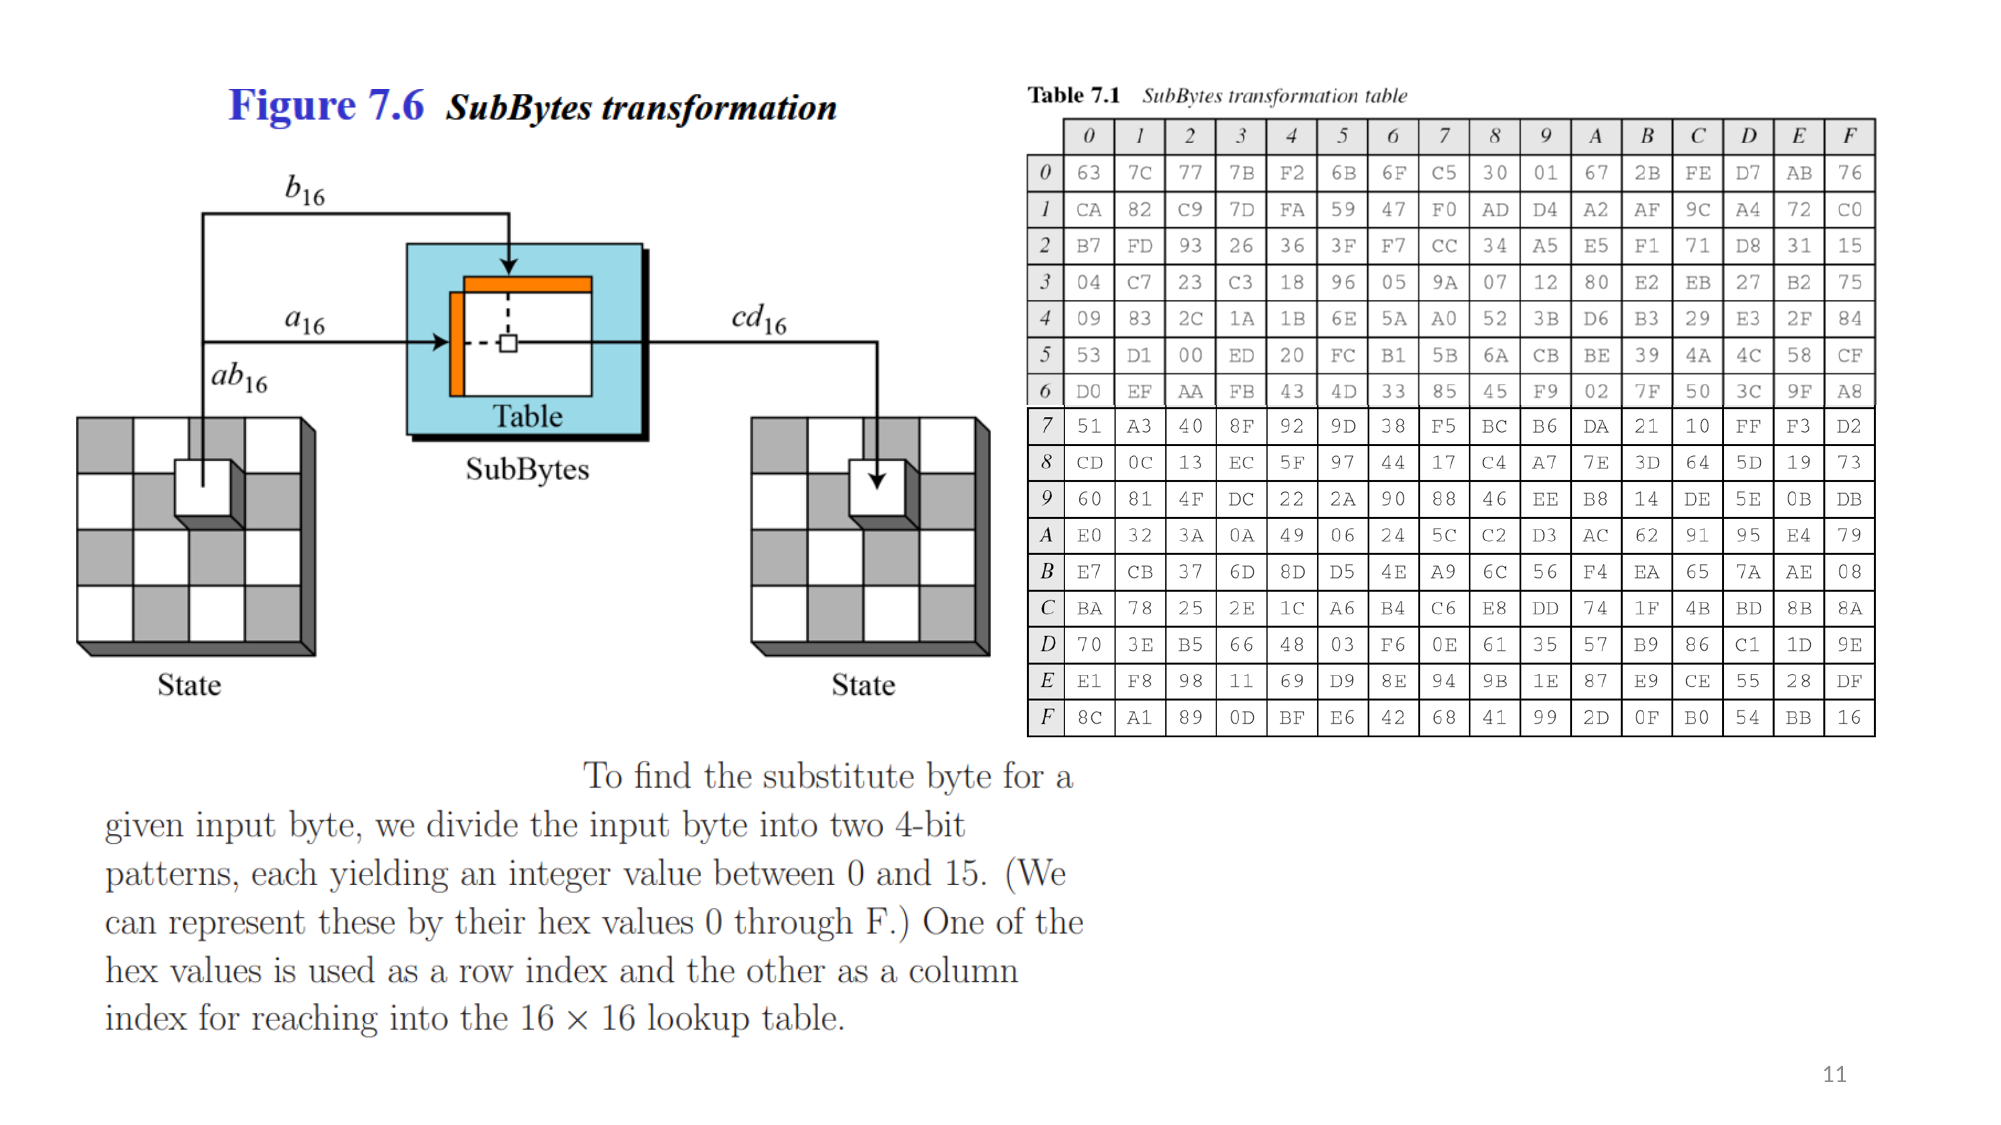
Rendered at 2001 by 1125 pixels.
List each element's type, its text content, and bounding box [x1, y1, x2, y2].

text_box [1017, 80, 1881, 738]
picture [59, 89, 1003, 706]
slide_number 11 [1412, 1042, 1863, 1103]
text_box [73, 729, 1095, 1043]
